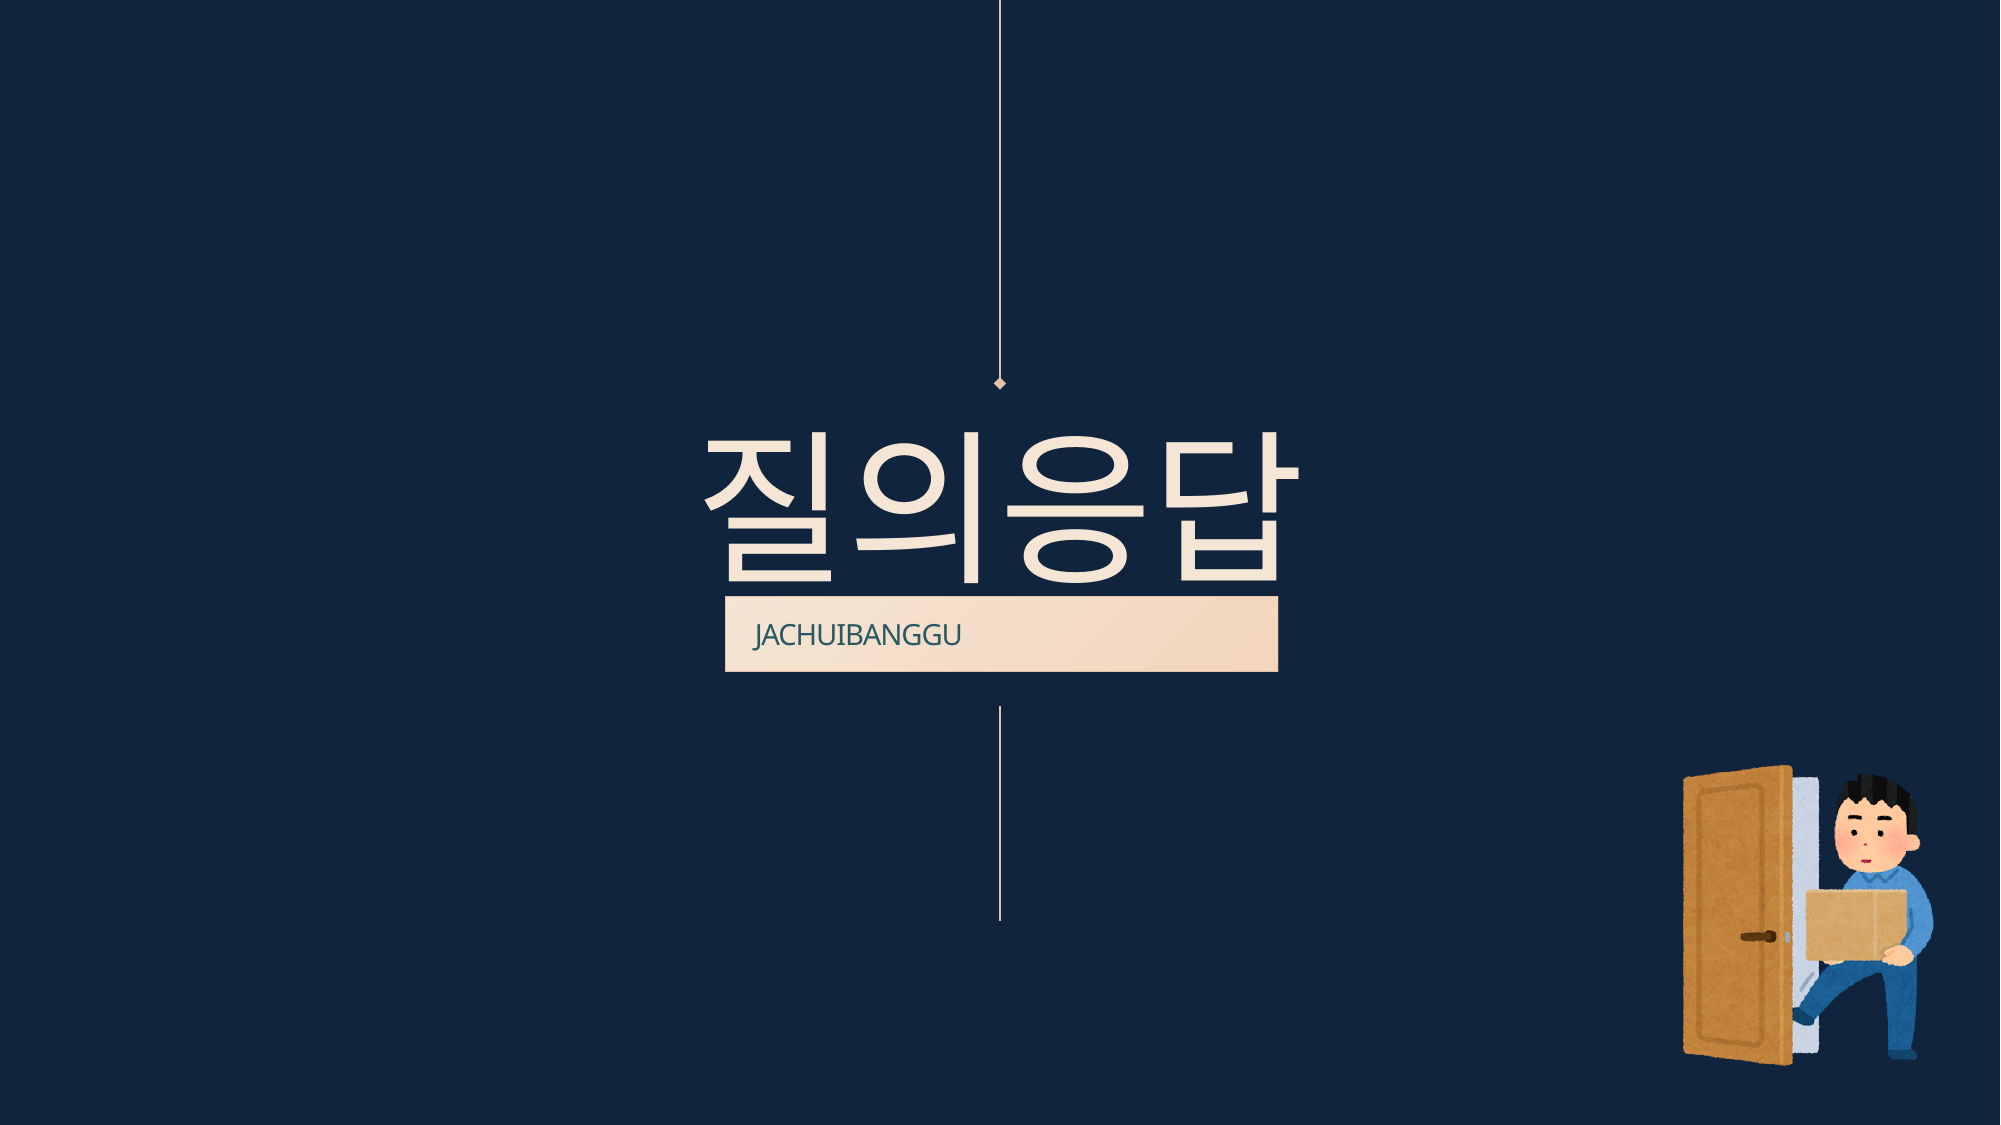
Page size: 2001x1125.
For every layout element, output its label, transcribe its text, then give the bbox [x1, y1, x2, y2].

picture [1653, 747, 1985, 1079]
title 질의응답 [462, 383, 1538, 625]
subtitle JACHUIBANGGU [725, 625, 1279, 672]
